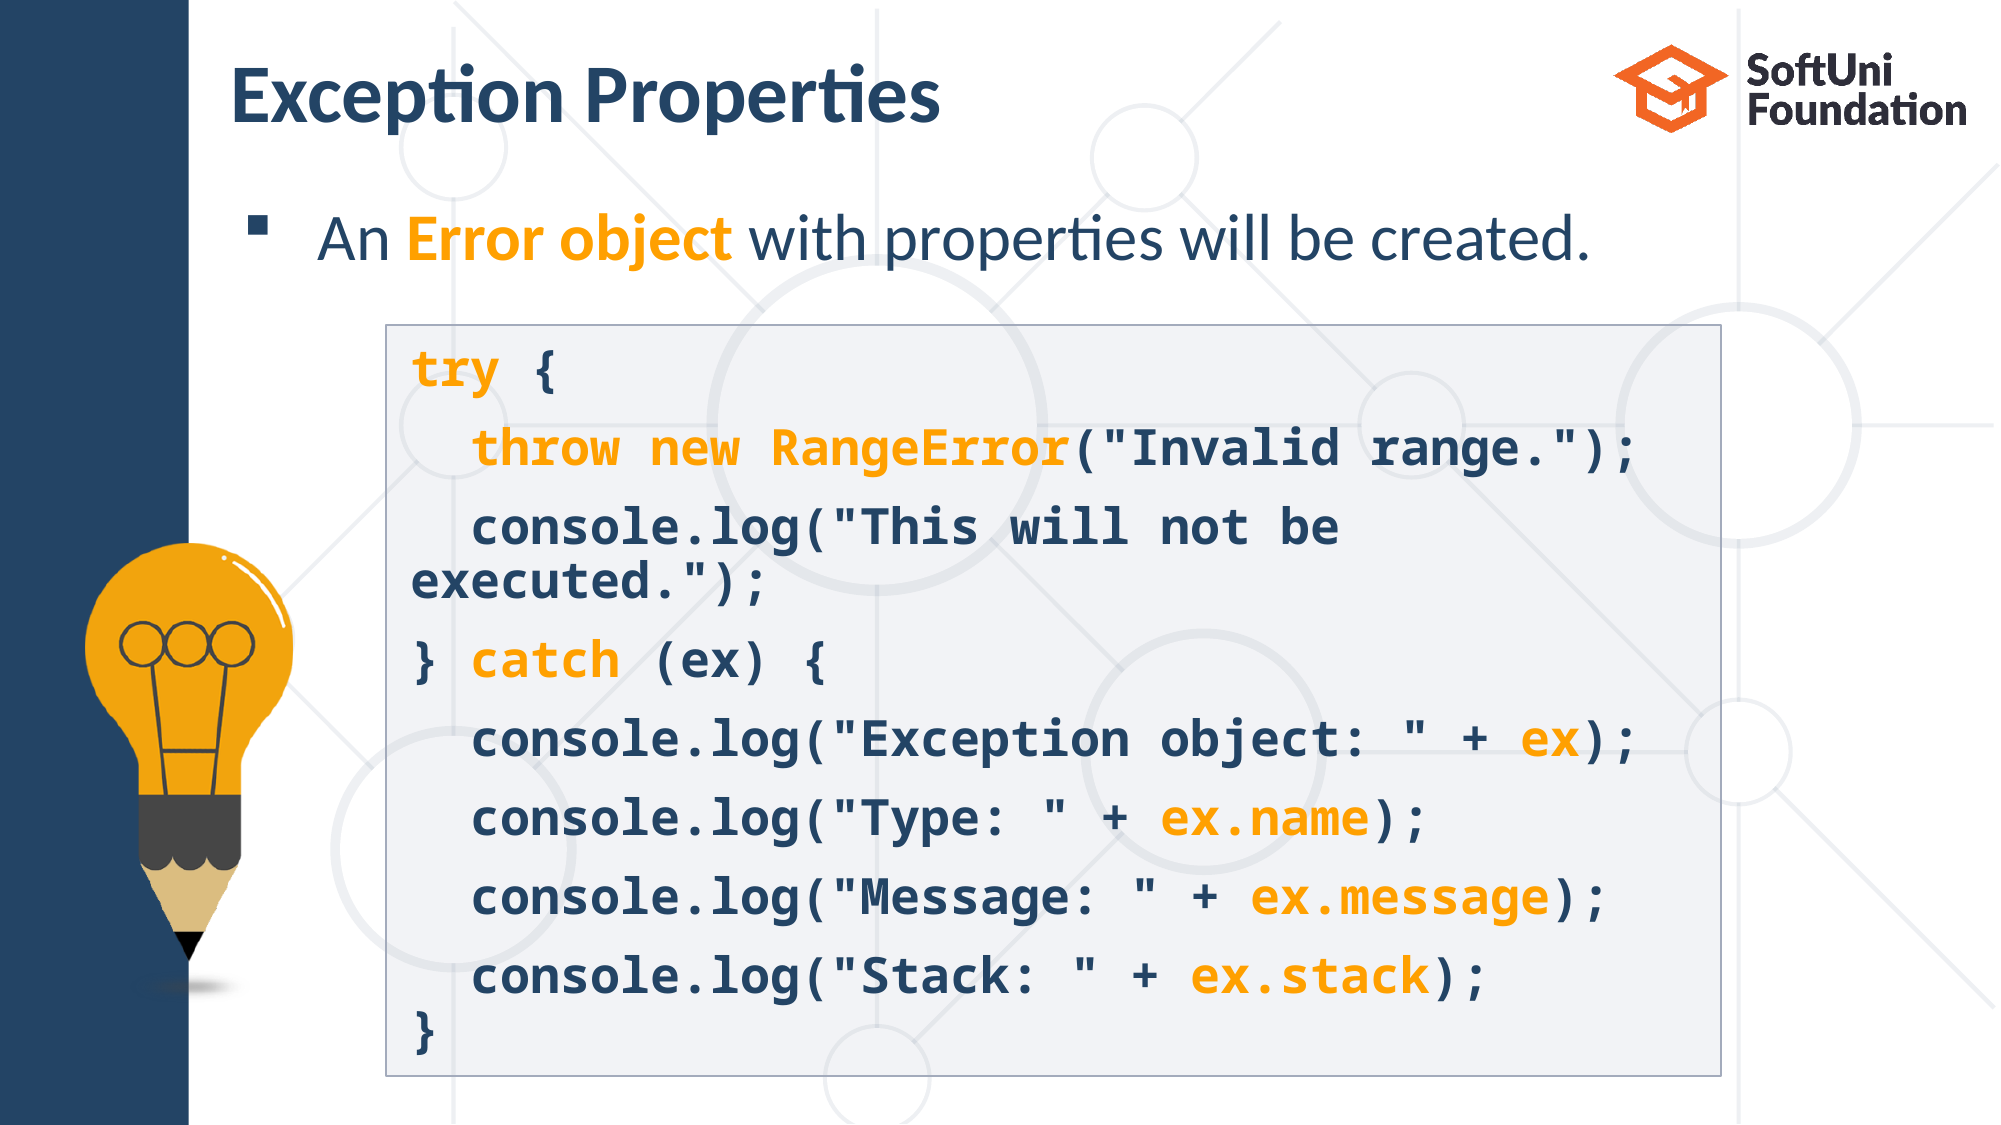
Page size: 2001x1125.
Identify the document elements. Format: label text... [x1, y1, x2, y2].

picture [1613, 44, 1966, 133]
title Exception Properties [212, 16, 1591, 162]
list An Error object with properties will be created. [225, 183, 1968, 366]
picture [85, 543, 293, 1003]
text_box try { throw new RangeError("Invalid range."); console.log("This will not be executed."); } catch (ex) { console.log("Exception object: " + ex); console.log("Type: " + ex.name); console.log("Message: " + ex.message); console.log("Stack: " + ex.stack); } [386, 325, 1721, 1076]
